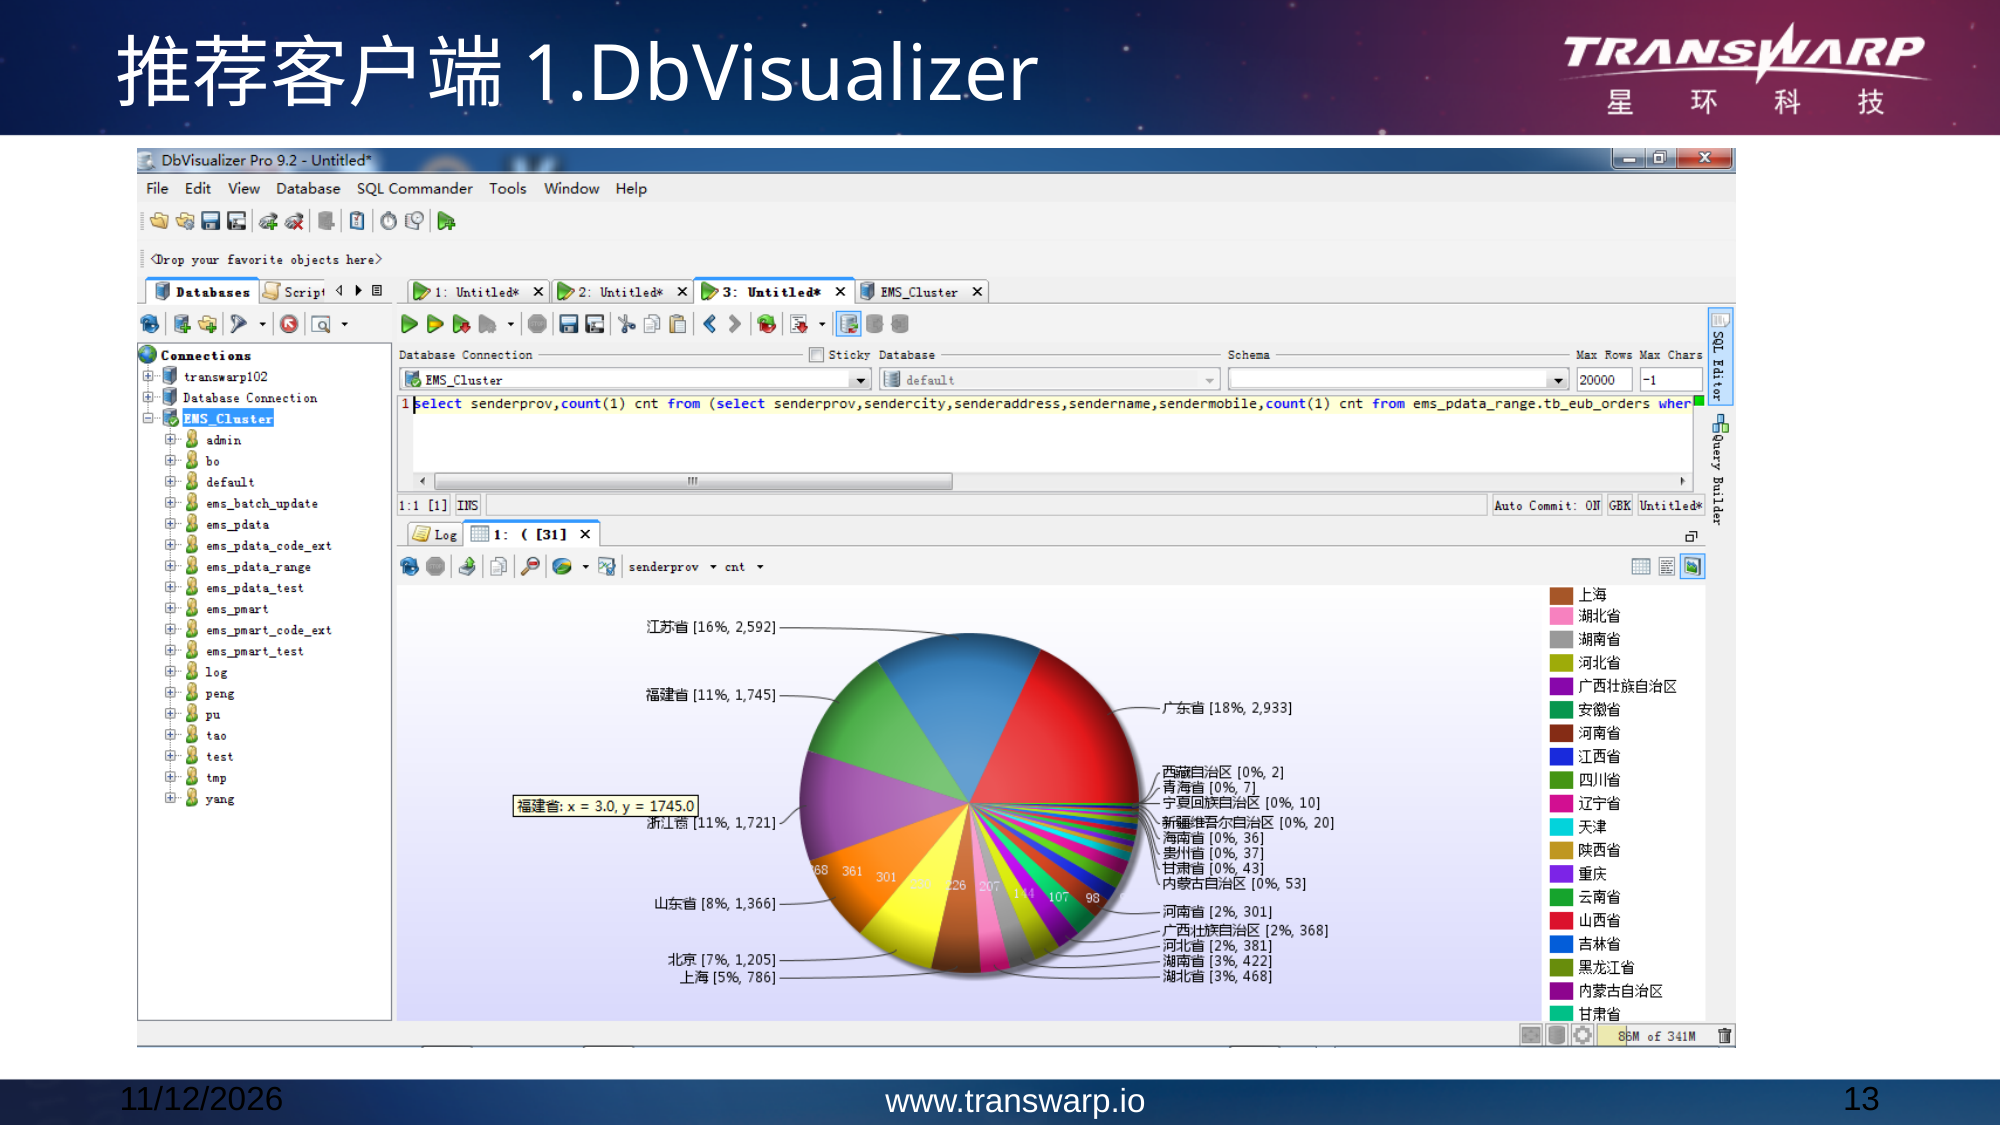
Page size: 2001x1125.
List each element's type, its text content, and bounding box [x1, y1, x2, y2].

text_box 推荐客户端1.DbVisualizer [100, 0, 1661, 139]
picture [0, 0, 2000, 1125]
